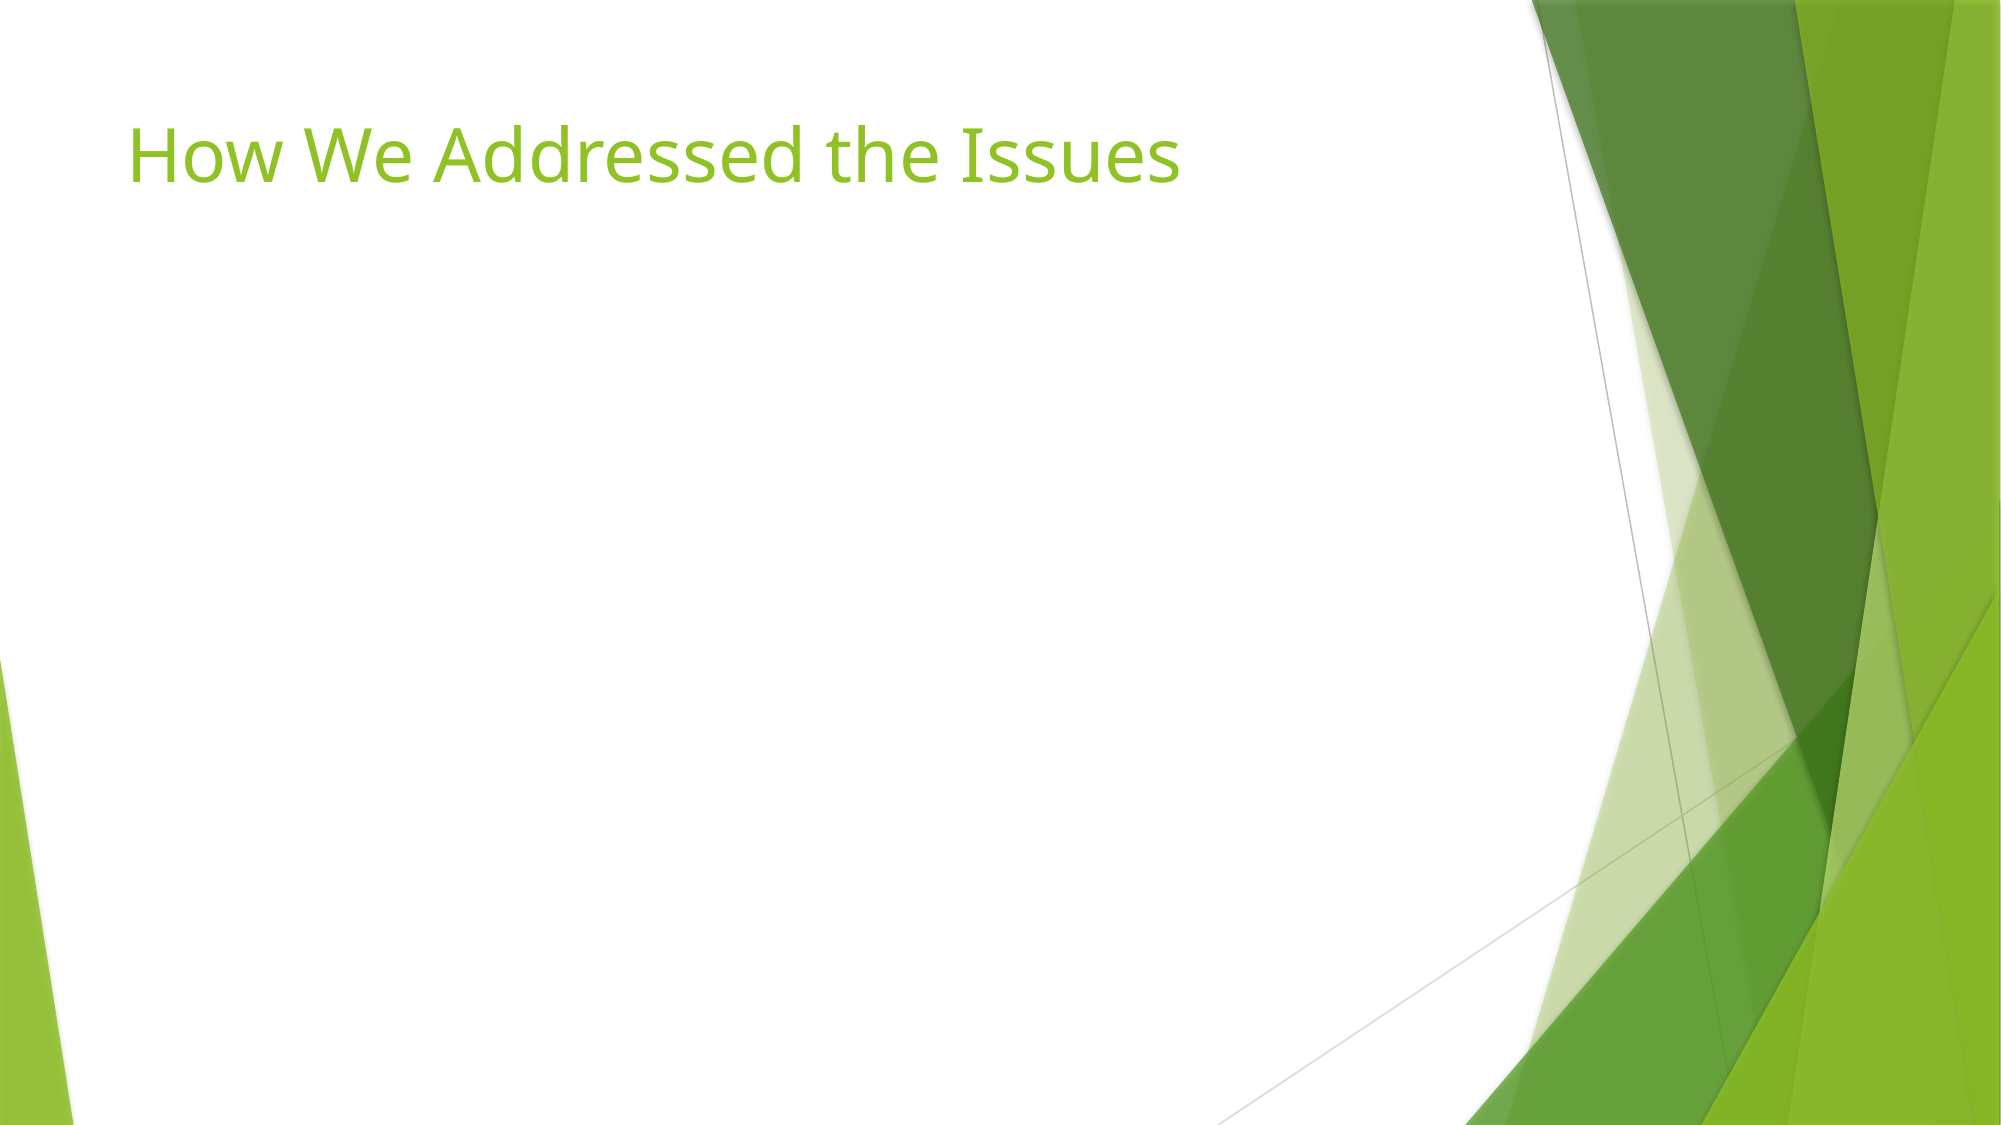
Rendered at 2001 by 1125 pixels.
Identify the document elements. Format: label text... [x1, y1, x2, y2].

title How We Addressed the Issues [111, 99, 1522, 317]
